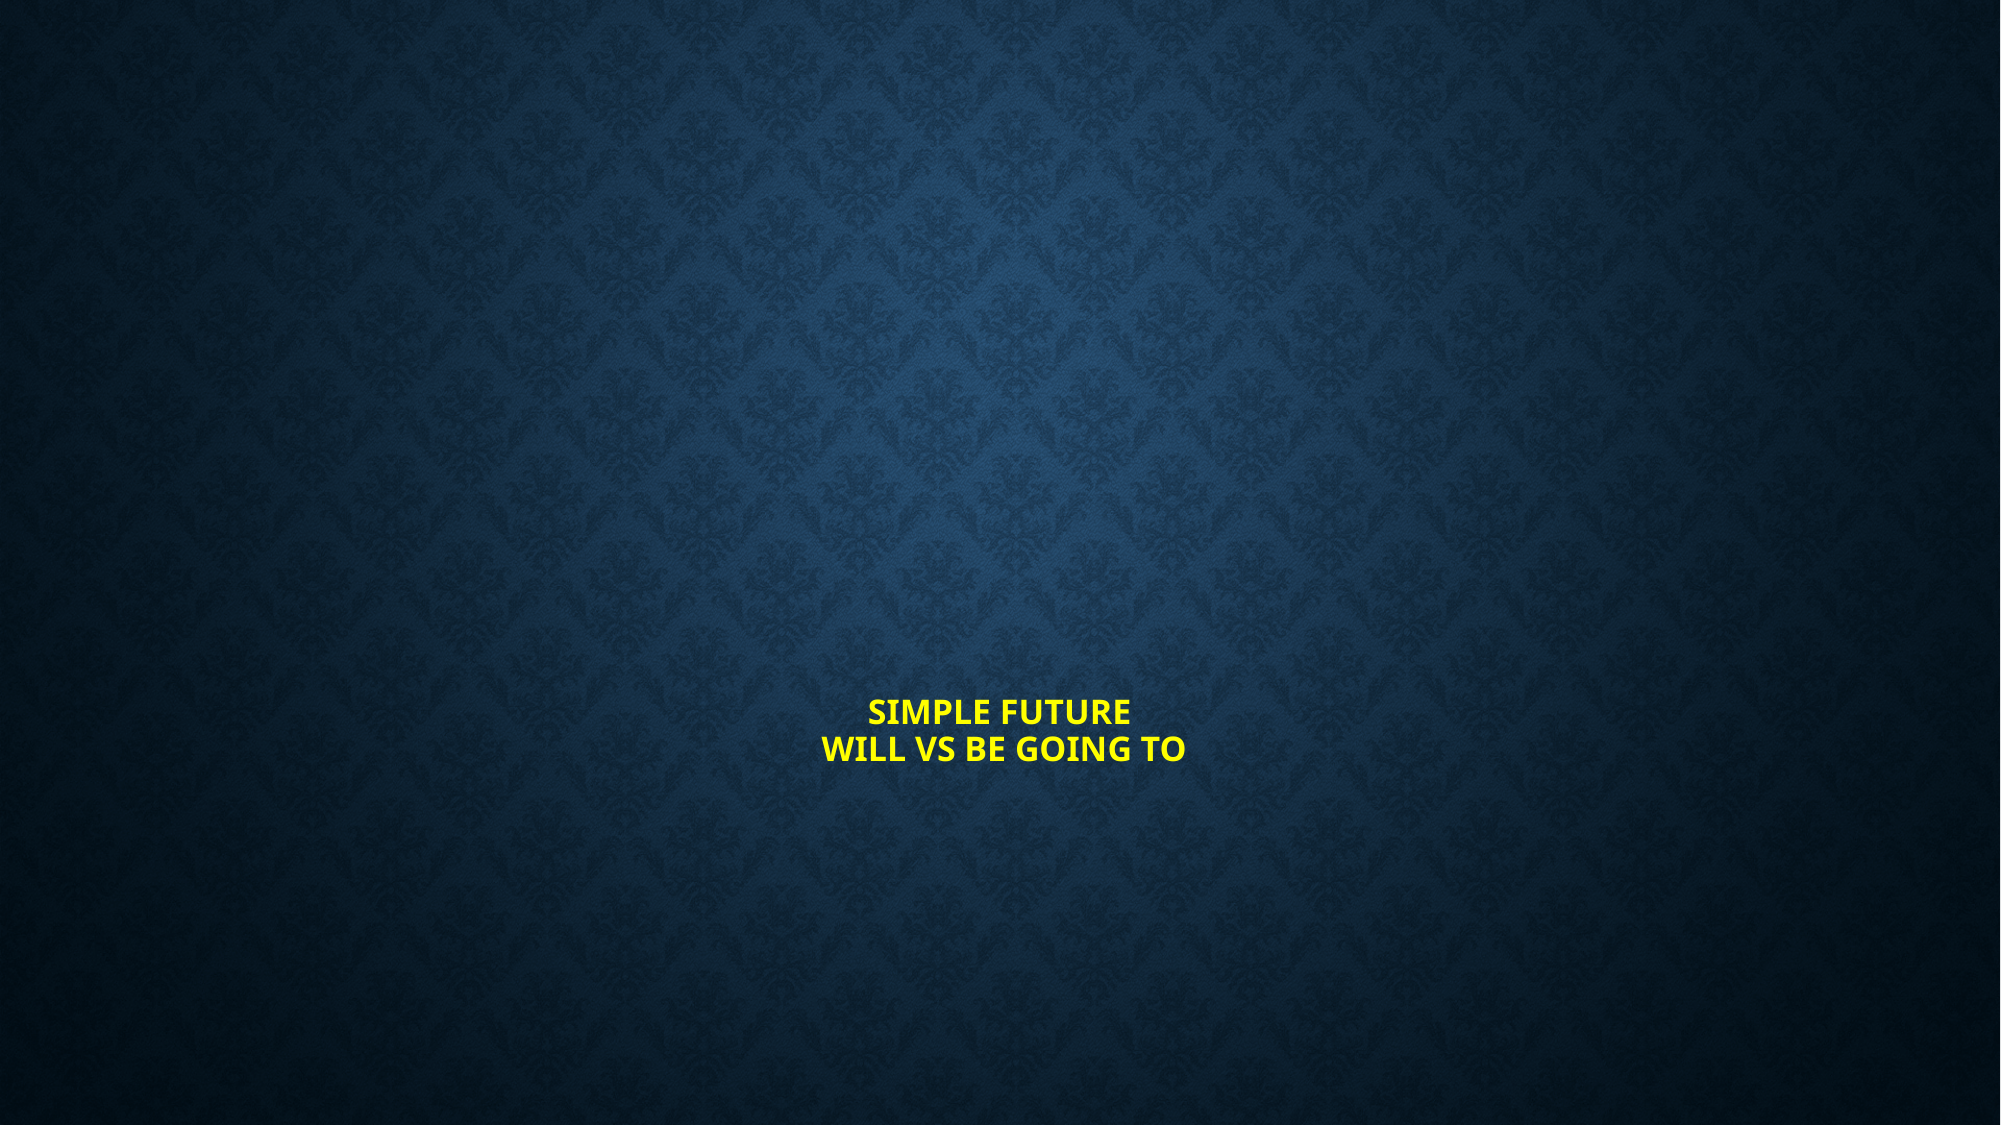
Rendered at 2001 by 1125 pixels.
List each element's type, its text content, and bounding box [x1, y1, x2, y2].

title Simple future Will vs Be going to [265, 498, 1743, 891]
